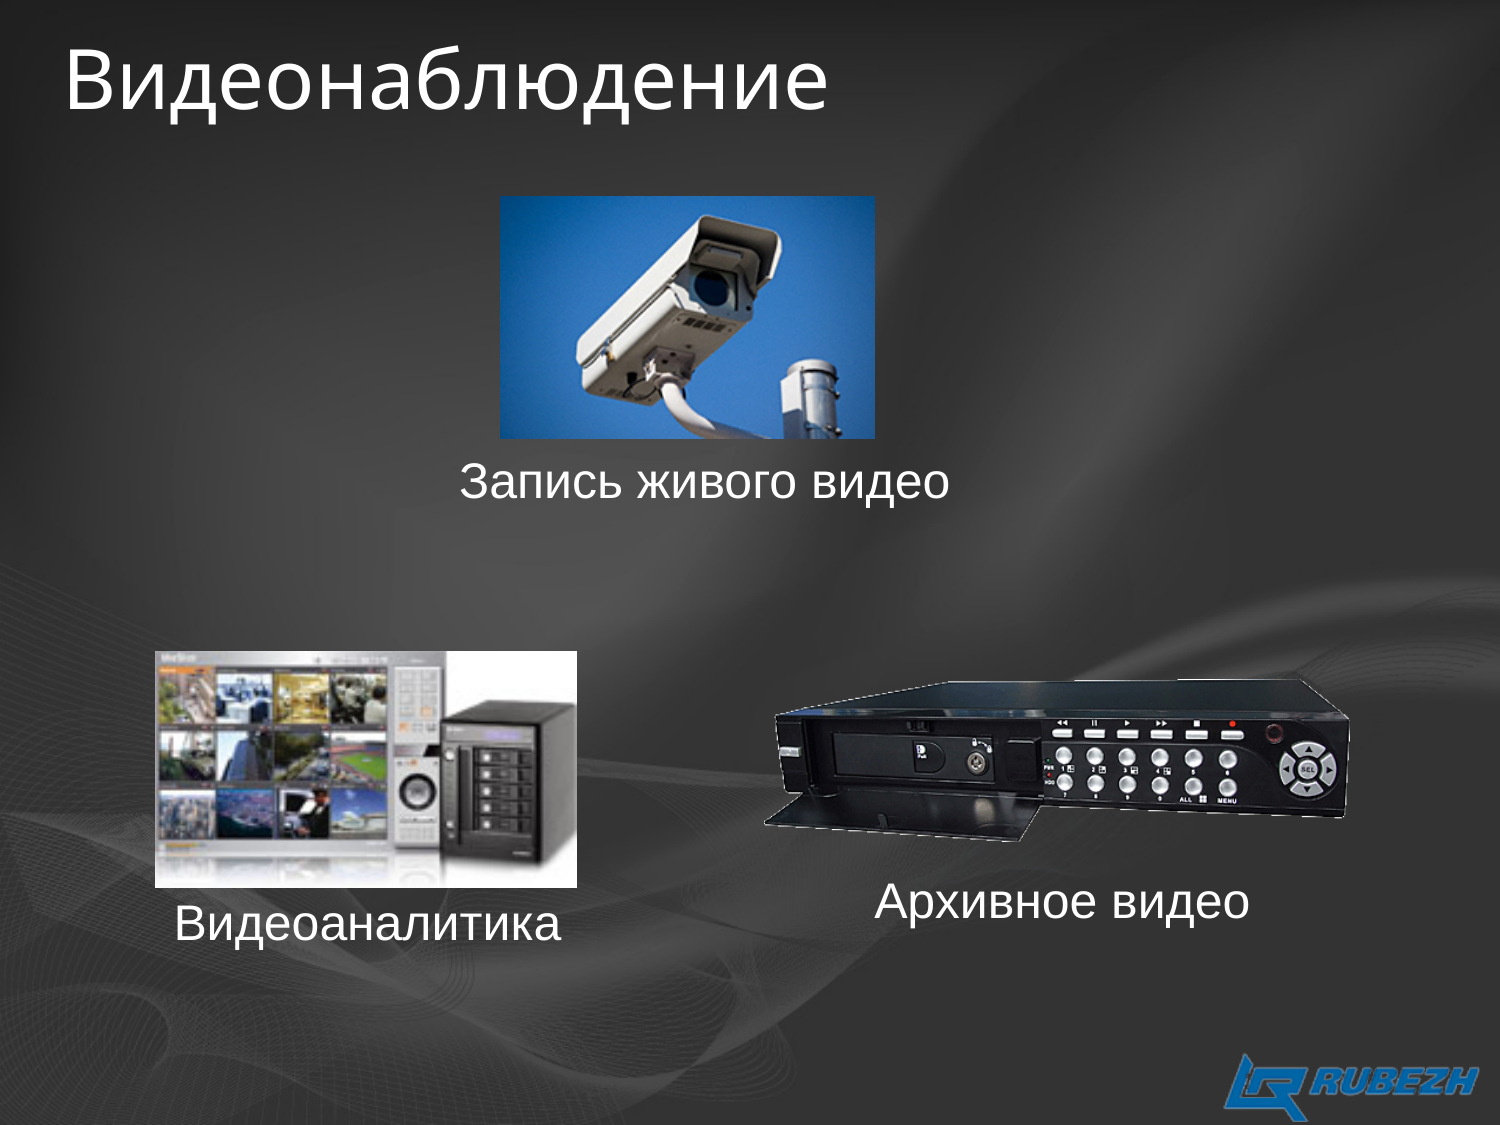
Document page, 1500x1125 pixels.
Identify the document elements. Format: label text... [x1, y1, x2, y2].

picture [0, 0, 1500, 1125]
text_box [756, 681, 1370, 936]
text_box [400, 199, 1012, 516]
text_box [62, 654, 675, 958]
title Видеонаблюдение [62, 37, 1438, 226]
